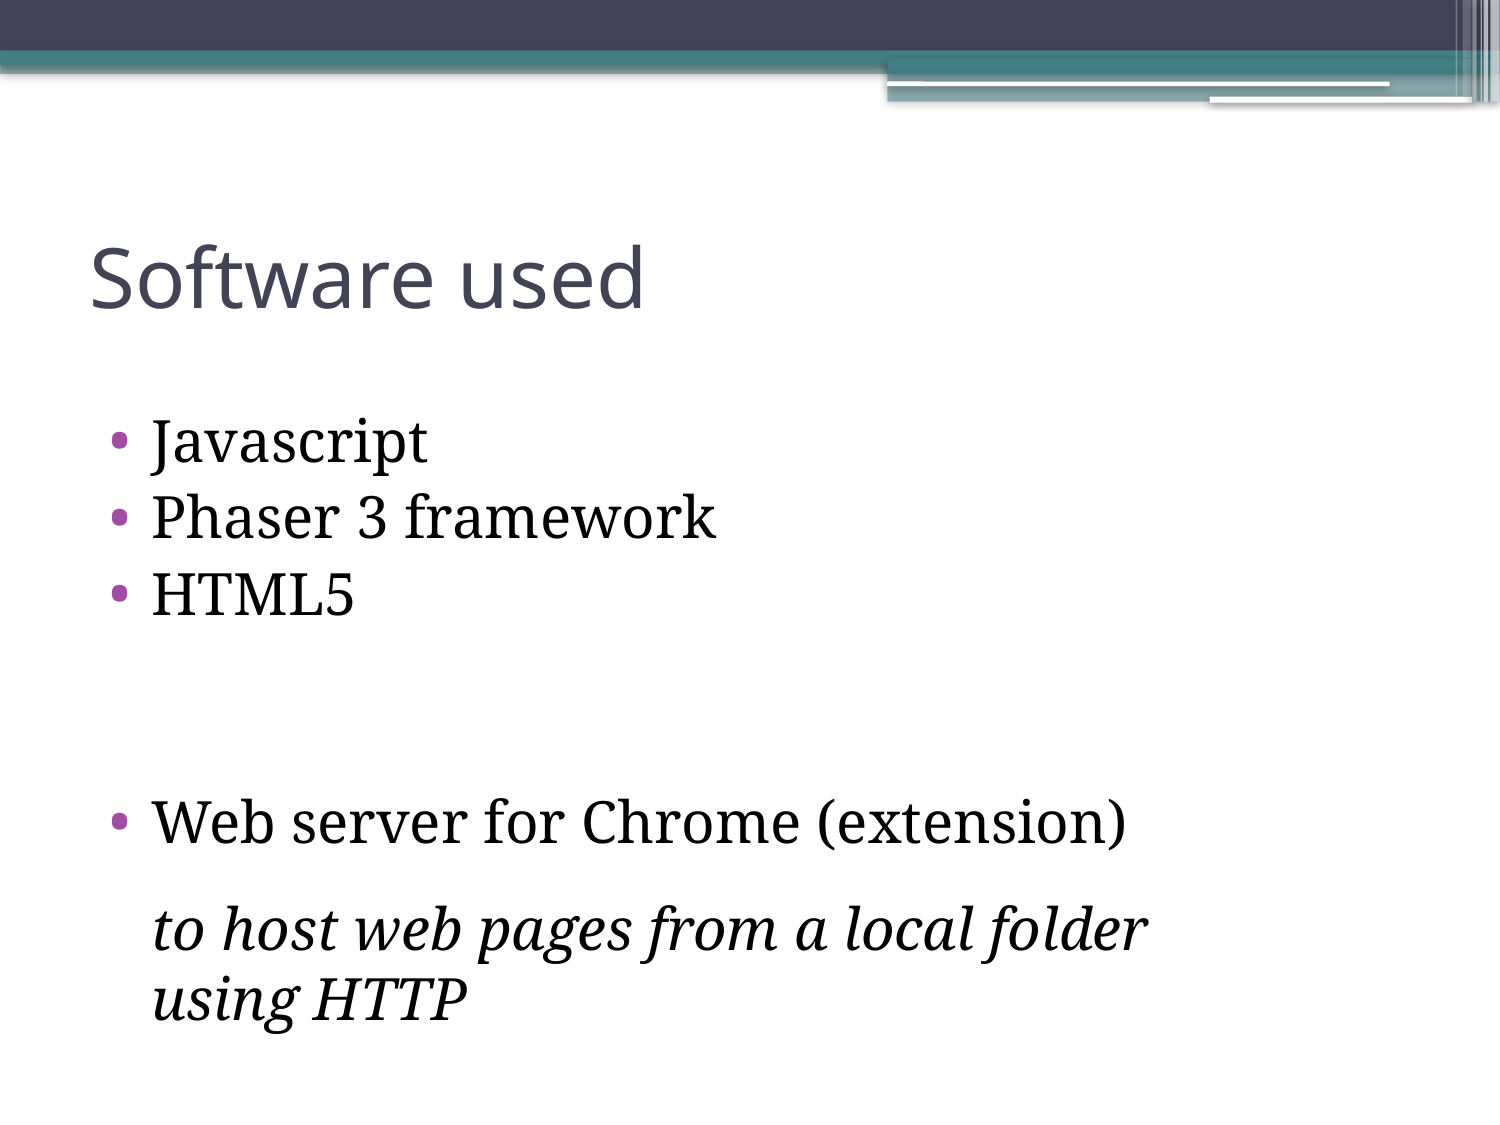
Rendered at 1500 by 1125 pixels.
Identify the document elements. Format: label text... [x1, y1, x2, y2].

title Software used [75, 187, 1425, 363]
list Javascript Phaser 3 framework HTML5 Web server for Chrome (extension) to host web pages from a local folder using HTTP [76, 397, 1270, 1071]
